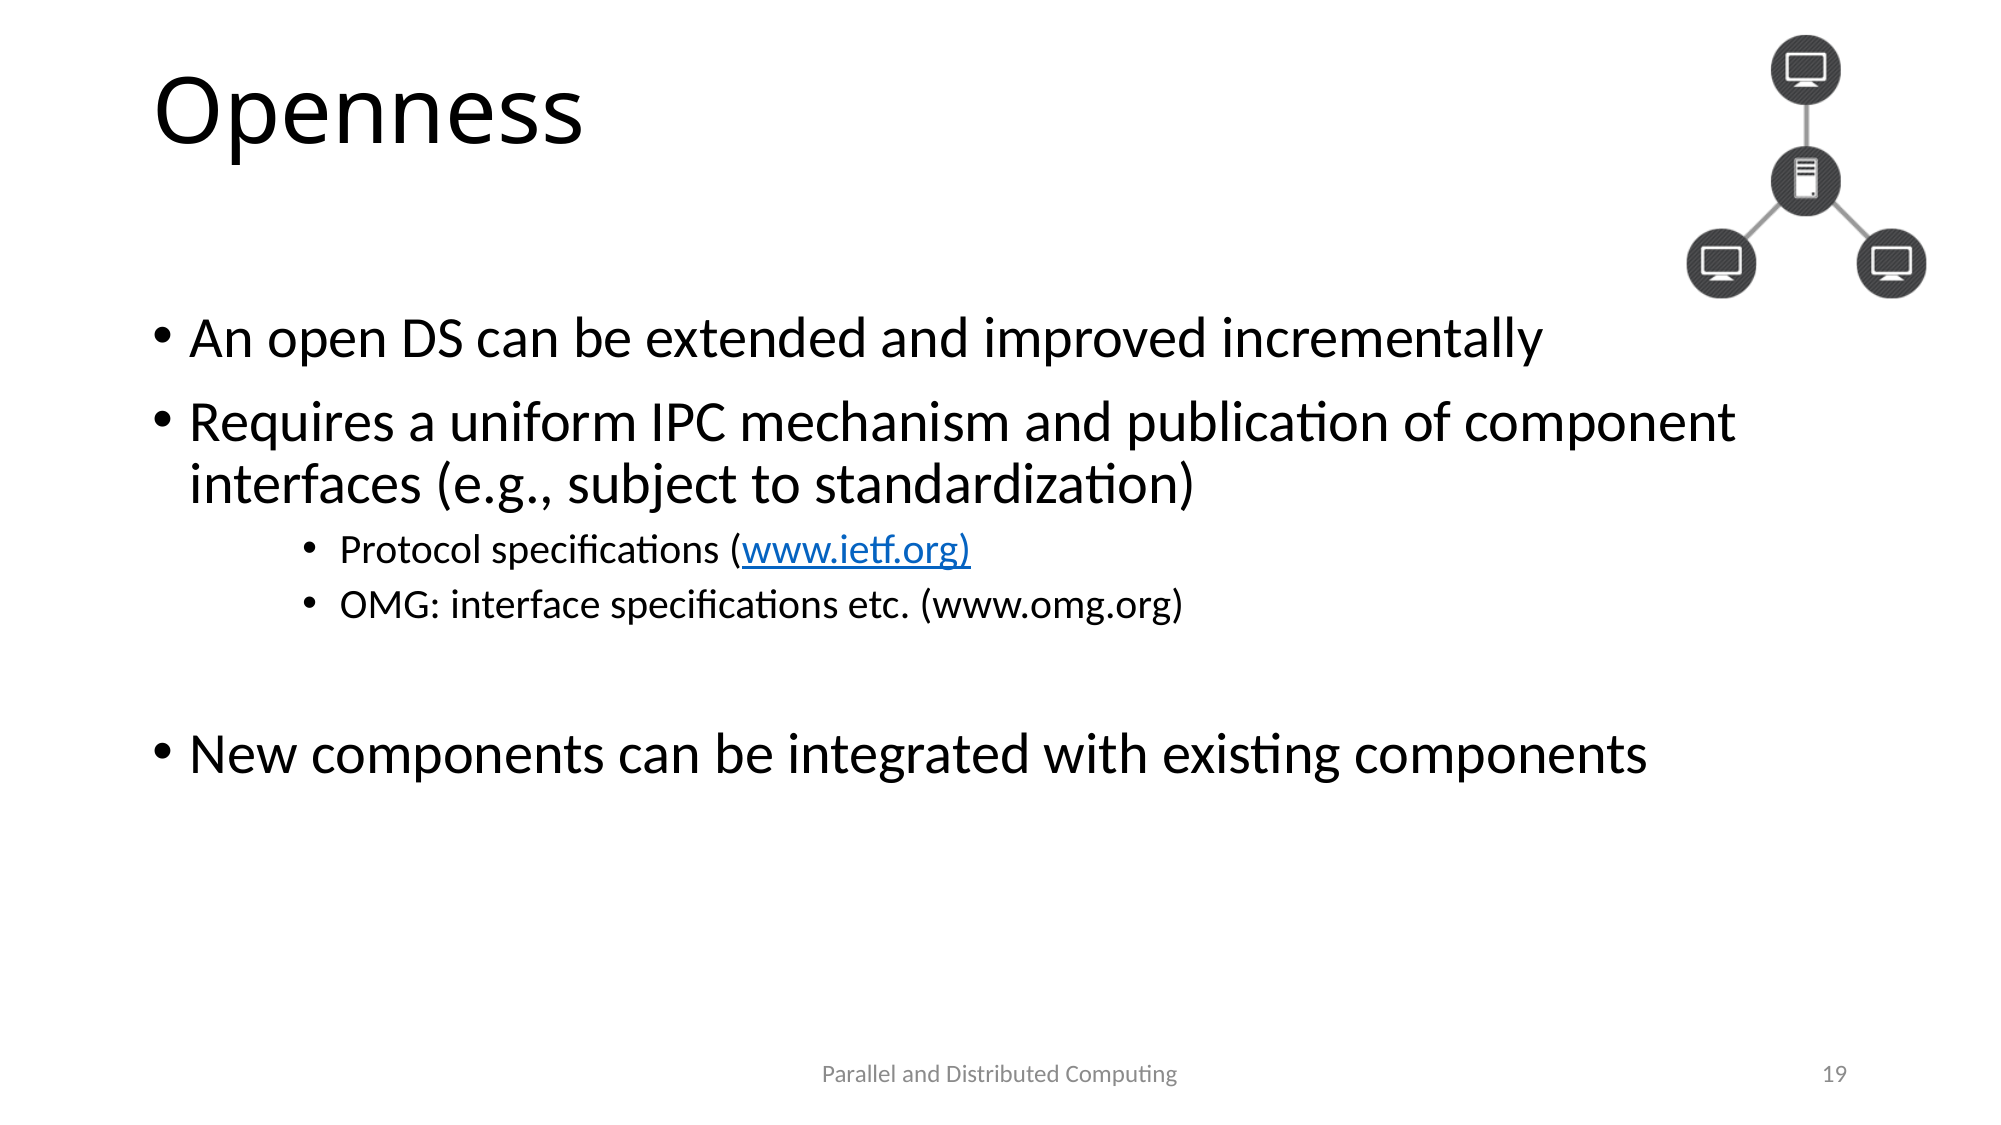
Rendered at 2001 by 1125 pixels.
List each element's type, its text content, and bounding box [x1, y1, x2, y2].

footer Parallel and Distributed Computing [662, 1042, 1338, 1103]
list An open DS can be extended and improved incrementally Requires a uniform IPC mechanism and publication of component interfaces (e.g., subject to standardization) Protocol specifications (www.ietf.org) OMG: interface specifications etc. (www.omg.org) New components can be integrated with existing components [137, 299, 1863, 1014]
title Openness [137, 59, 1637, 278]
picture [1637, 7, 1975, 346]
slide_number 19 [1412, 1042, 1863, 1103]
